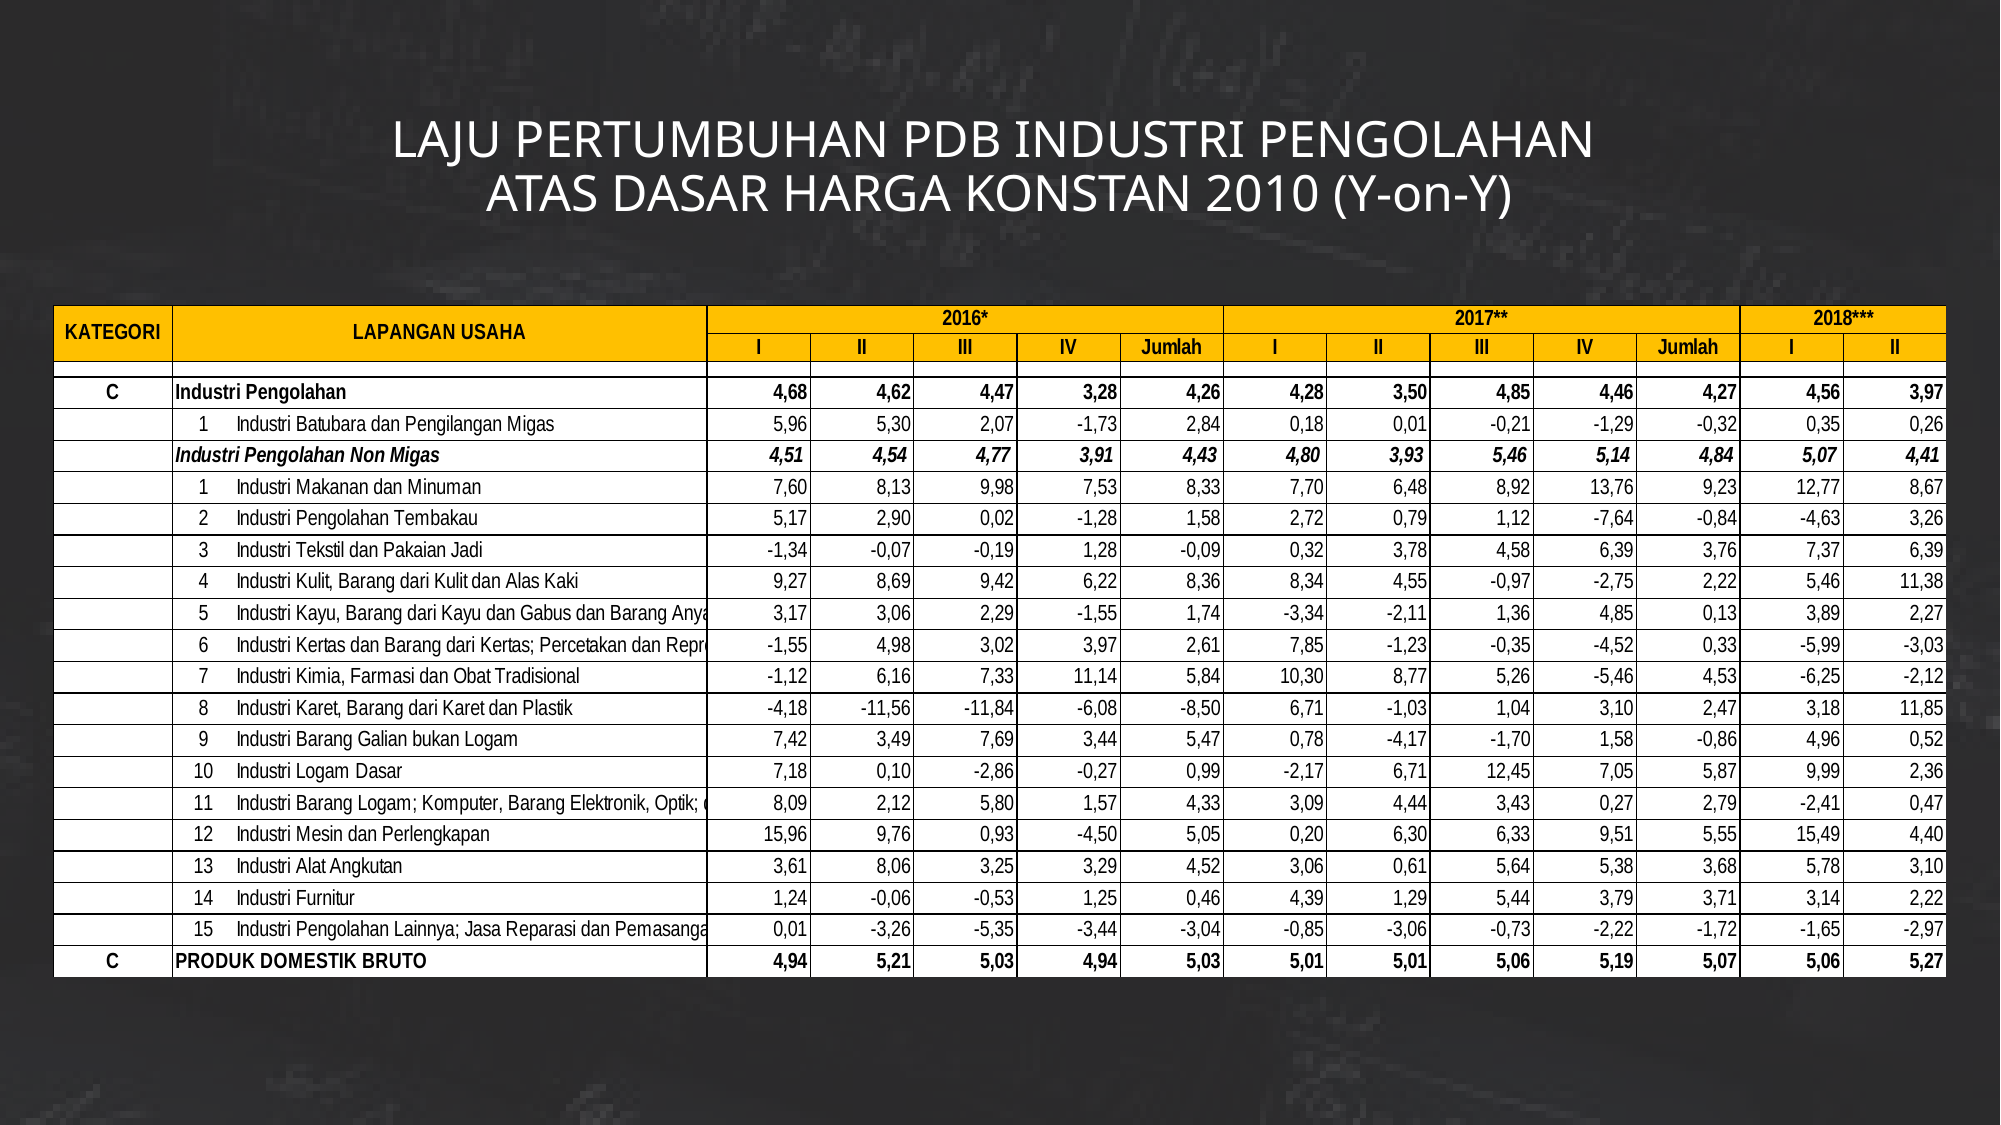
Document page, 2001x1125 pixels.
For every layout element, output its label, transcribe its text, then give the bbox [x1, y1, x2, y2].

picture [52, 304, 1948, 979]
title LAJU PERTUMBUHAN PDB INDUSTRI PENGOLAHAN ATAS DASAR HARGA KONSTAN 2010 (Y-on-Y) [137, 59, 1863, 278]
